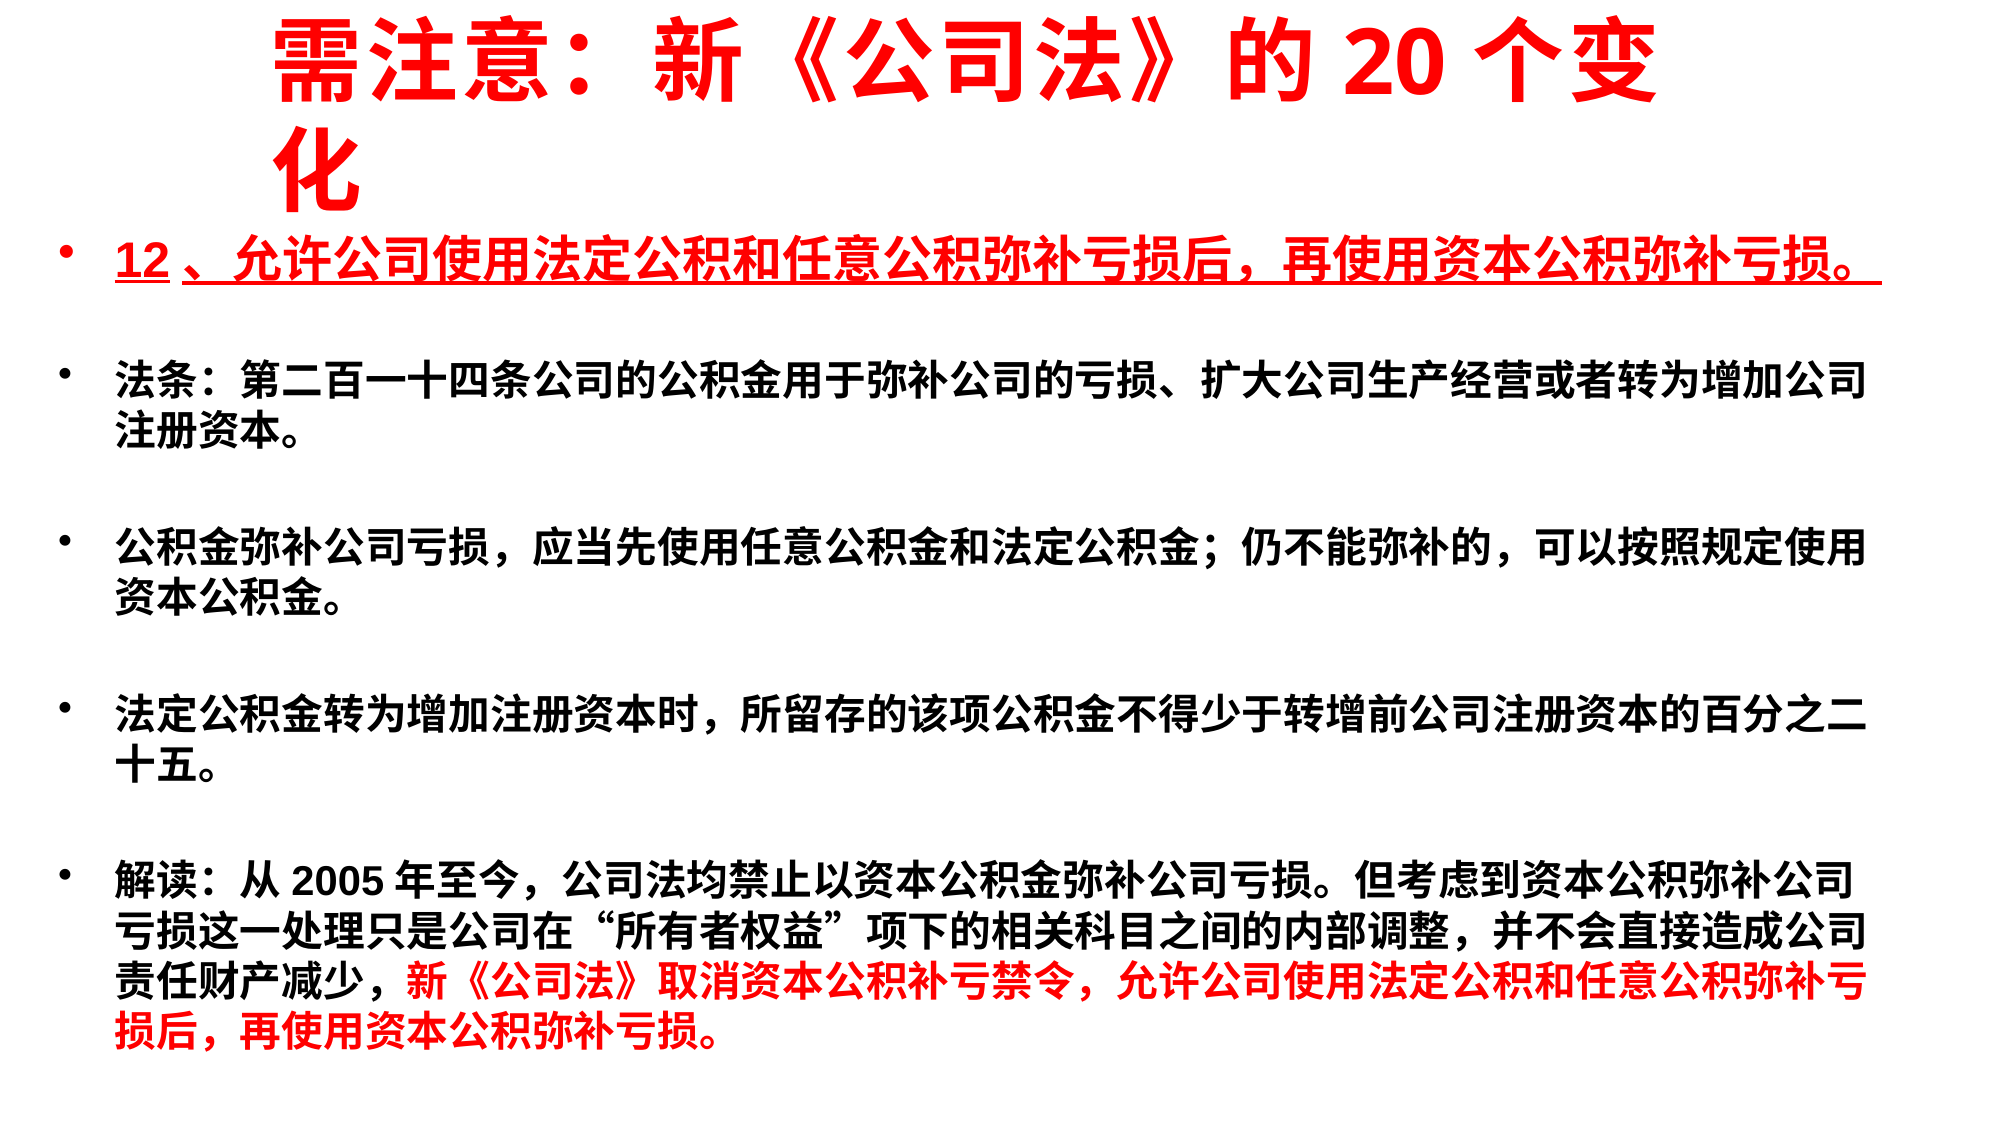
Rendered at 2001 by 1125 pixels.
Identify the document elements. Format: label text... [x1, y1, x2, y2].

list 12、允许公司使用法定公积和任意公积弥补亏损后，再使用资本公积弥补亏损。 法条：第二百一十四条公司的公积金用于弥补公司的亏损、扩大公司生产经营或者转为增加公司注册资本。 公积金弥补公司亏损，应当先使用任意公积金和法定公积金；仍不能弥补的，可以按照规定使用资本公积金。 法定公积金转为增加注册资本时，所留存的该项公积金不得少于转增前公司注册资本的百分之二十五。 解读：从2005年至今，公司法均禁止以资本公积金弥补公司亏损。但考虑到资本公积弥补公司亏损这一处理只是公司在“所有者权益”项下的相关科目之间的内部调整，并不会直接造成公司责任财产减少，新《公司法》取消资本公积补亏禁令，允许公司使用法定公积和任意公积弥补亏损后，再使用资本公积弥补亏损。 [43, 219, 1910, 1005]
title 需注意：新《公司法》的20个变化 [255, 19, 1675, 207]
